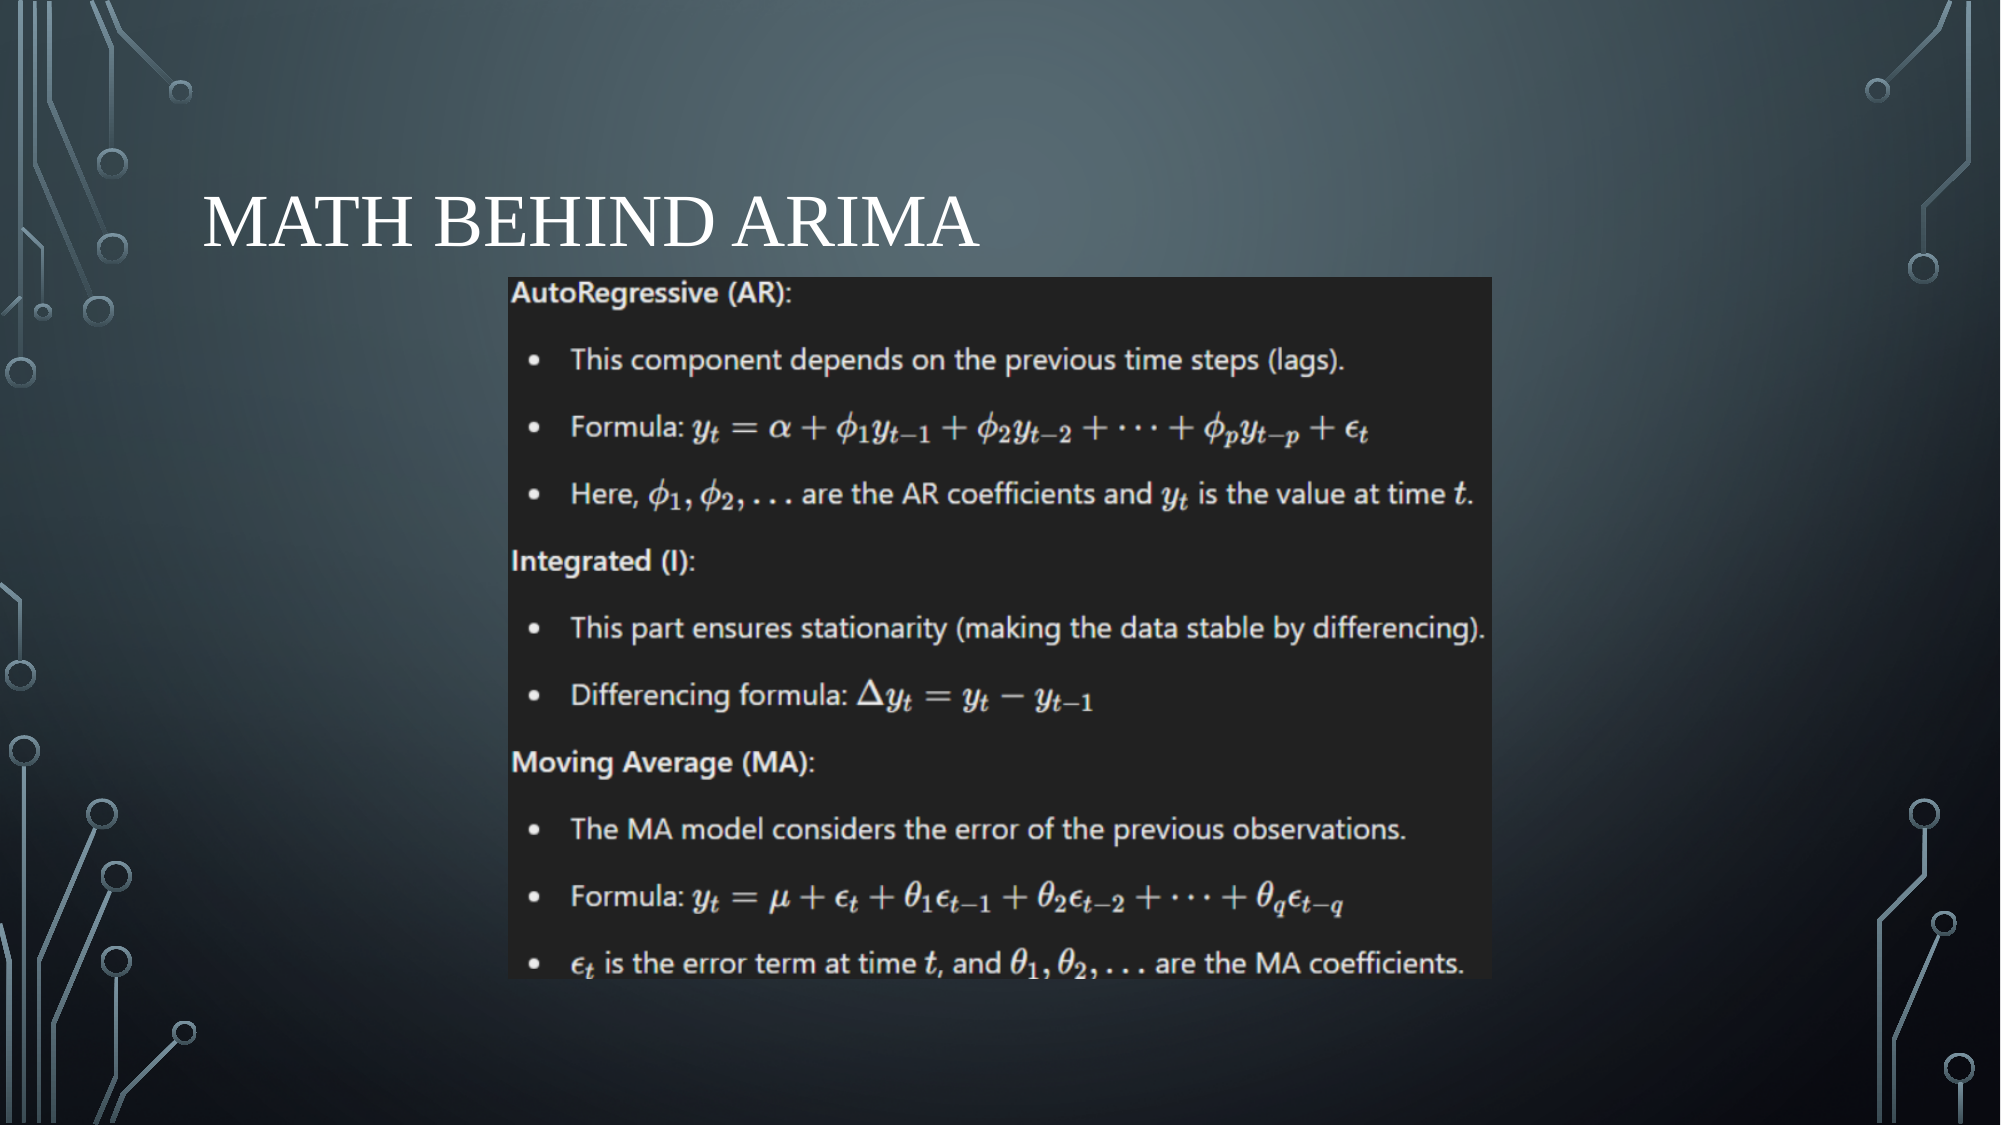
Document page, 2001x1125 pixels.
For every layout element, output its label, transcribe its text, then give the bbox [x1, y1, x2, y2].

title Math Behind ARIMA [187, 101, 1813, 344]
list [507, 276, 1493, 979]
